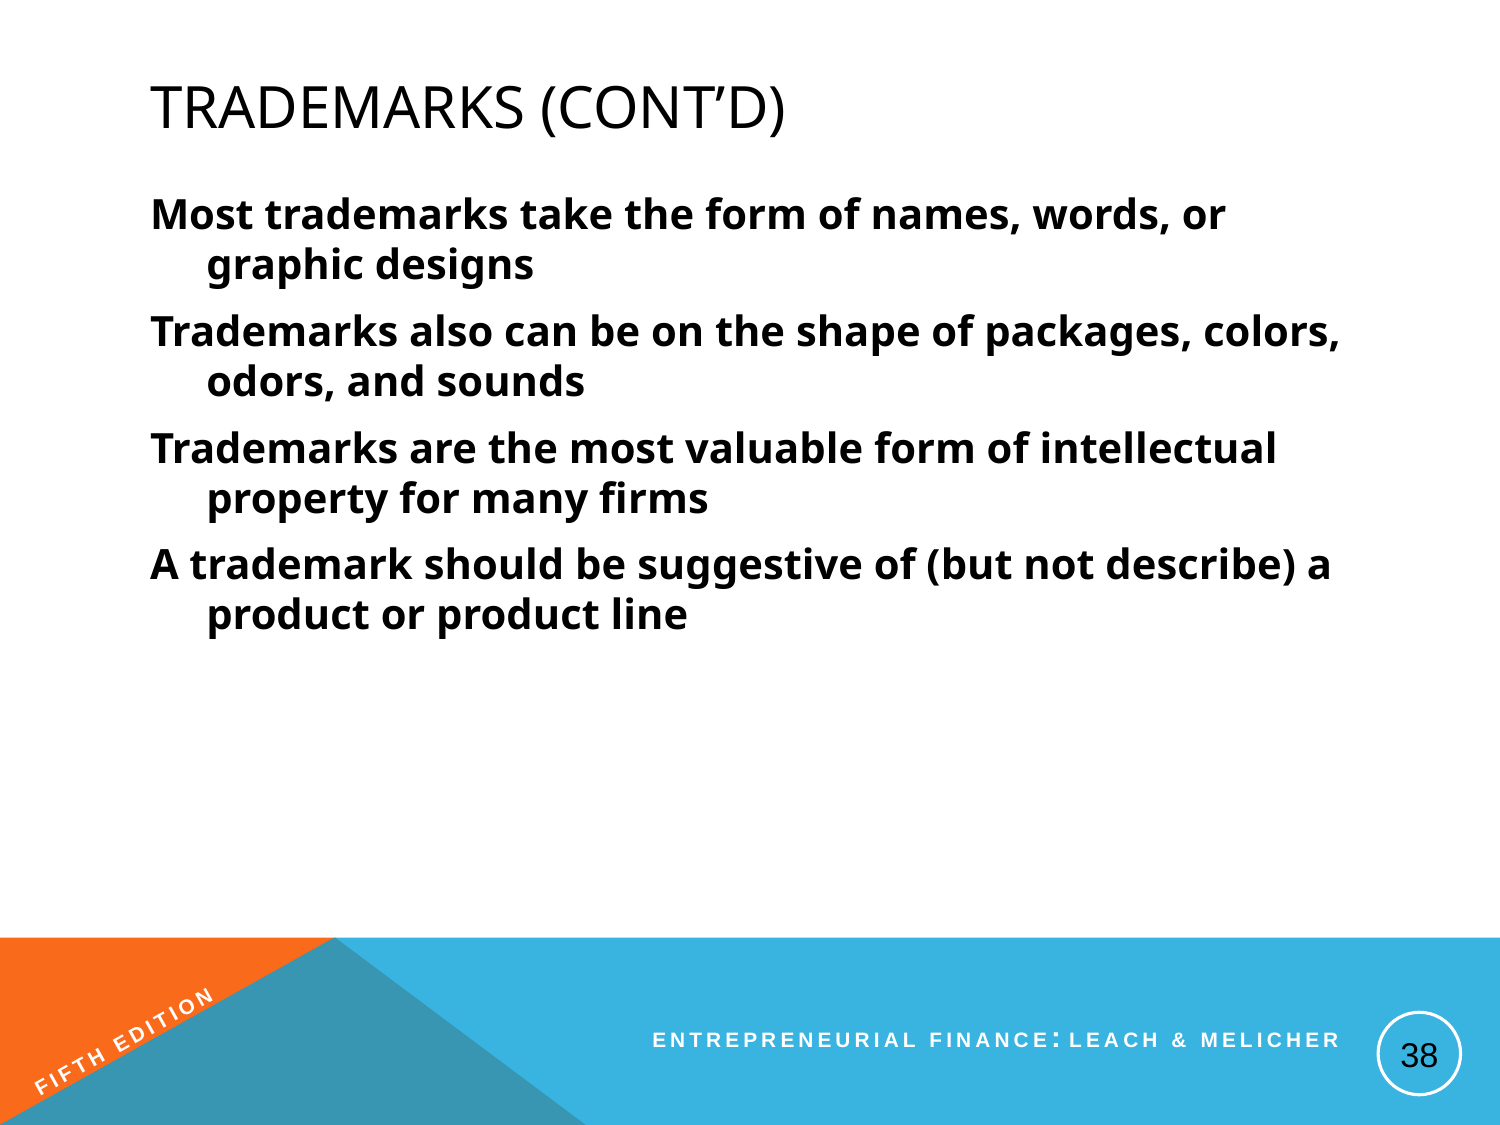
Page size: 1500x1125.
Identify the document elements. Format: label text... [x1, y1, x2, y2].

slide_number 38 [1376, 1010, 1463, 1097]
title Trademarks (cont’d) [135, 60, 1369, 150]
list Most trademarks take the form of names, words, or graphic designs Trademarks also can be on the shape of packages, colors, odors, and sounds Trademarks are the most valuable form of intellectual property for many firms A trademark should be suggestive of (but not describe) a product or product line [135, 180, 1369, 768]
